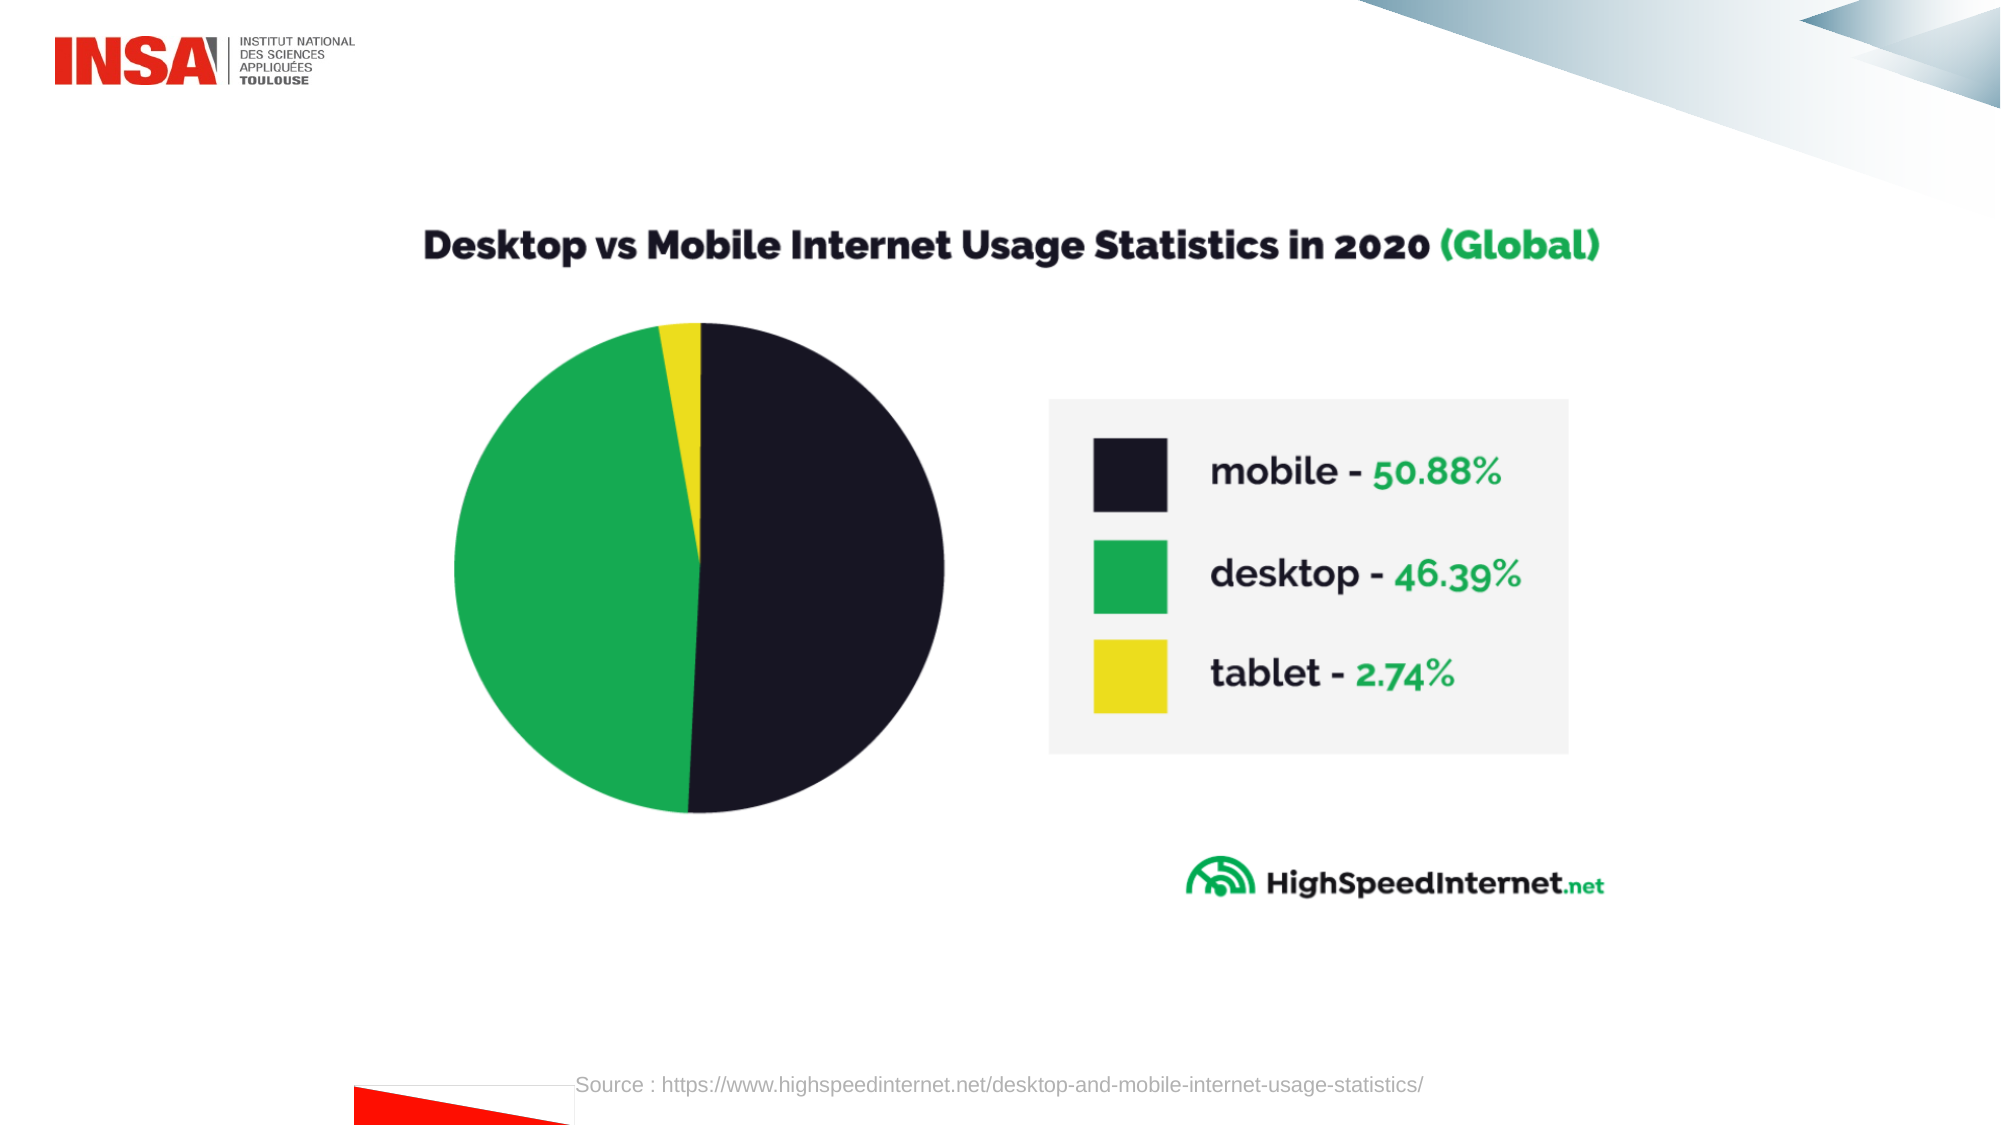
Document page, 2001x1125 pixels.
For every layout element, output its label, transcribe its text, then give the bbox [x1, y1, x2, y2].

title Source : https://www.highspeedinternet.net/desktop-and-mobile-internet-usage-statistics/ [560, 1078, 1797, 1118]
picture [55, 36, 355, 85]
picture [354, 1085, 575, 1125]
picture [349, 197, 1651, 928]
